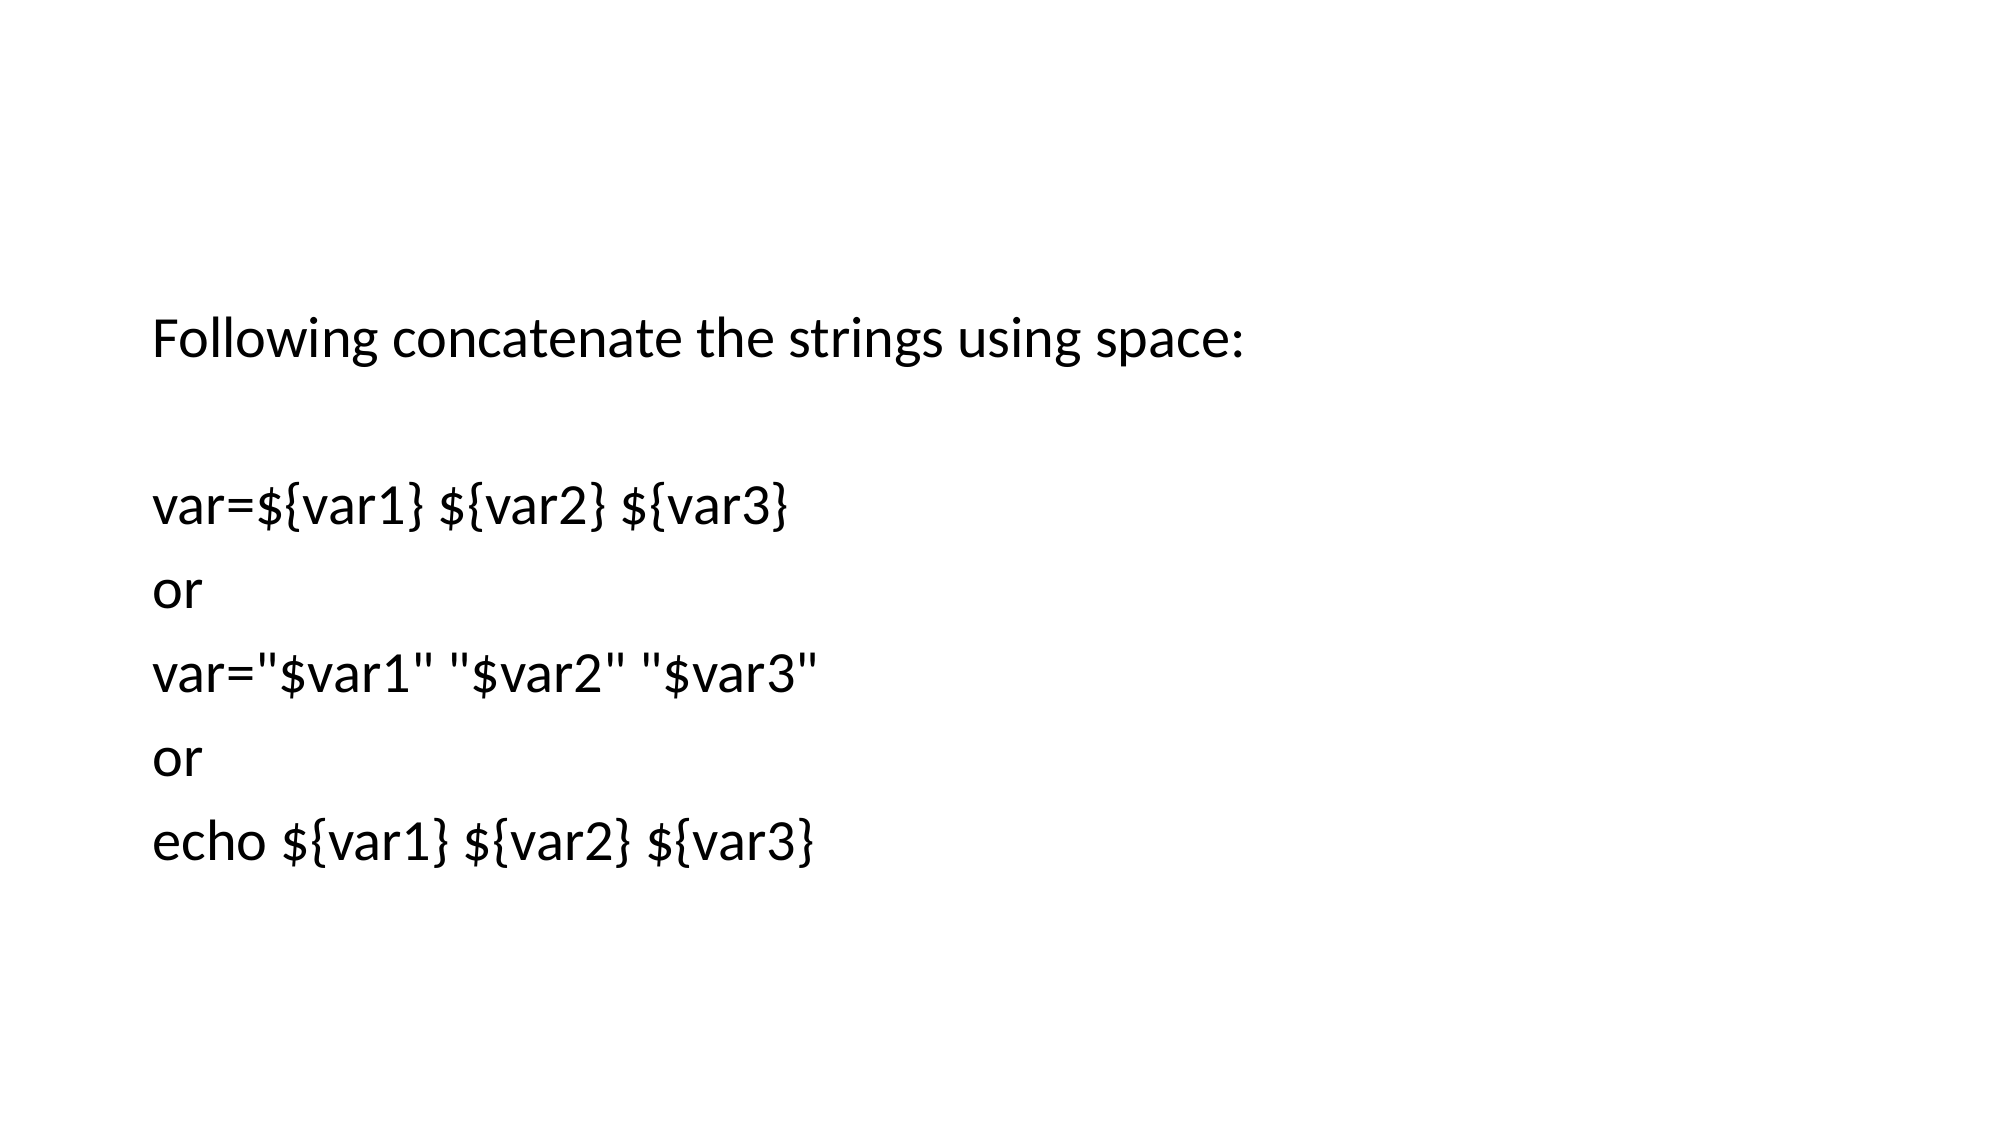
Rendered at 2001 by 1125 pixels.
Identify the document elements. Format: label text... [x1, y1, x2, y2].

list Following concatenate the strings using space: var=${var1} ${var2} ${var3} or var="$var1" "$var2" "$var3" or echo ${var1} ${var2} ${var3} [137, 299, 1863, 1014]
